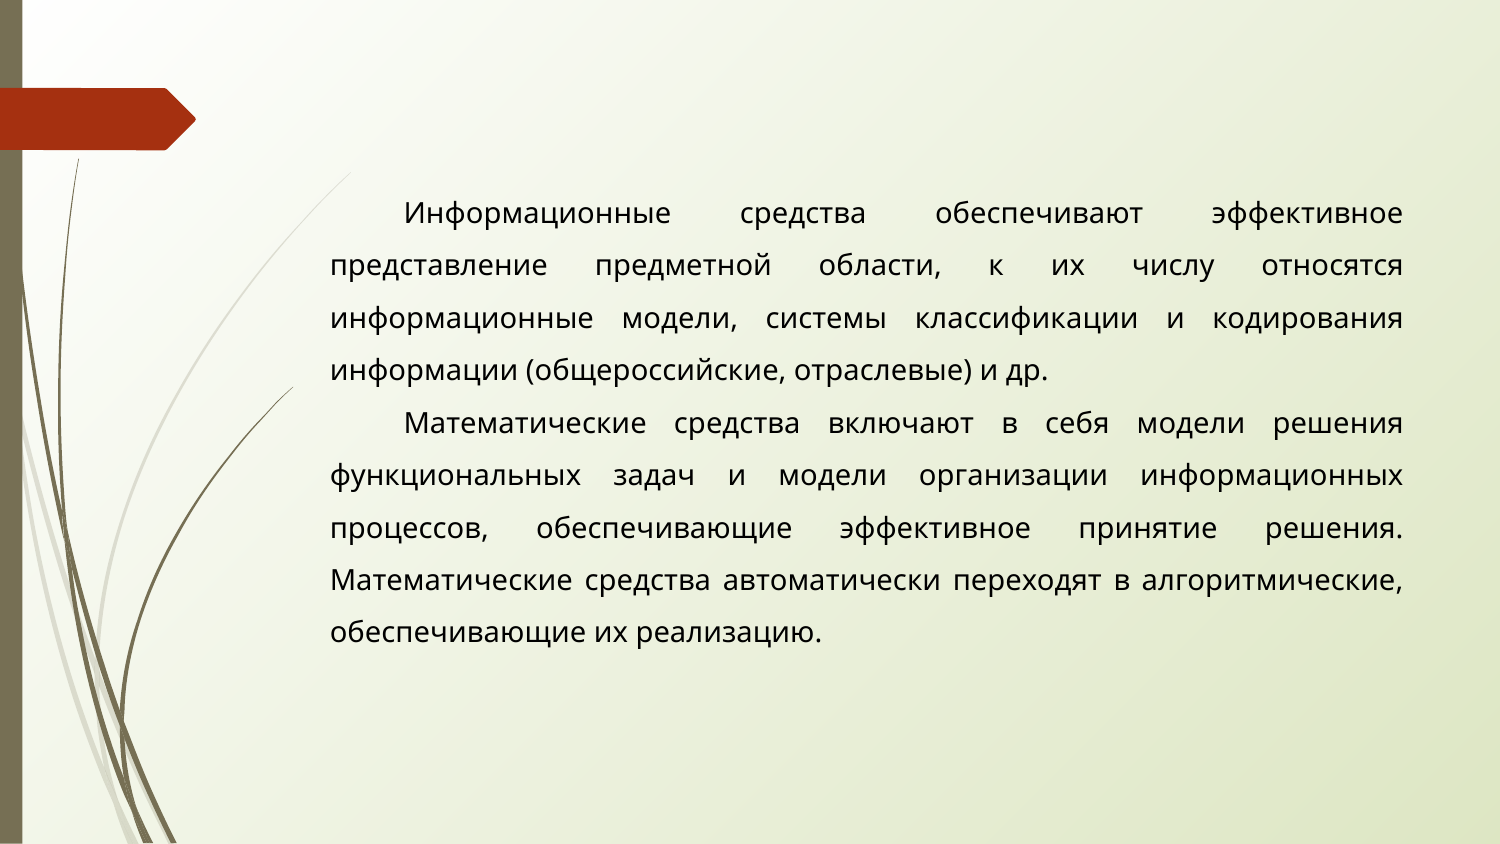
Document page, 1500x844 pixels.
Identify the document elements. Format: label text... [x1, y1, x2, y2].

list Информационные средства обеспечивают эффективное представление предметной области, к их числу относятся информационные модели, системы классификации и кодирования информации (общероссийские, отраслевые) и др. Математические средства включают в себя модели решения функциональных задач и модели организации информационных процессов, обеспечивающие эффективное принятие решения. Математические средства автоматически переходят в алгоритмические, обеспечивающие их реализацию. [318, 171, 1416, 636]
